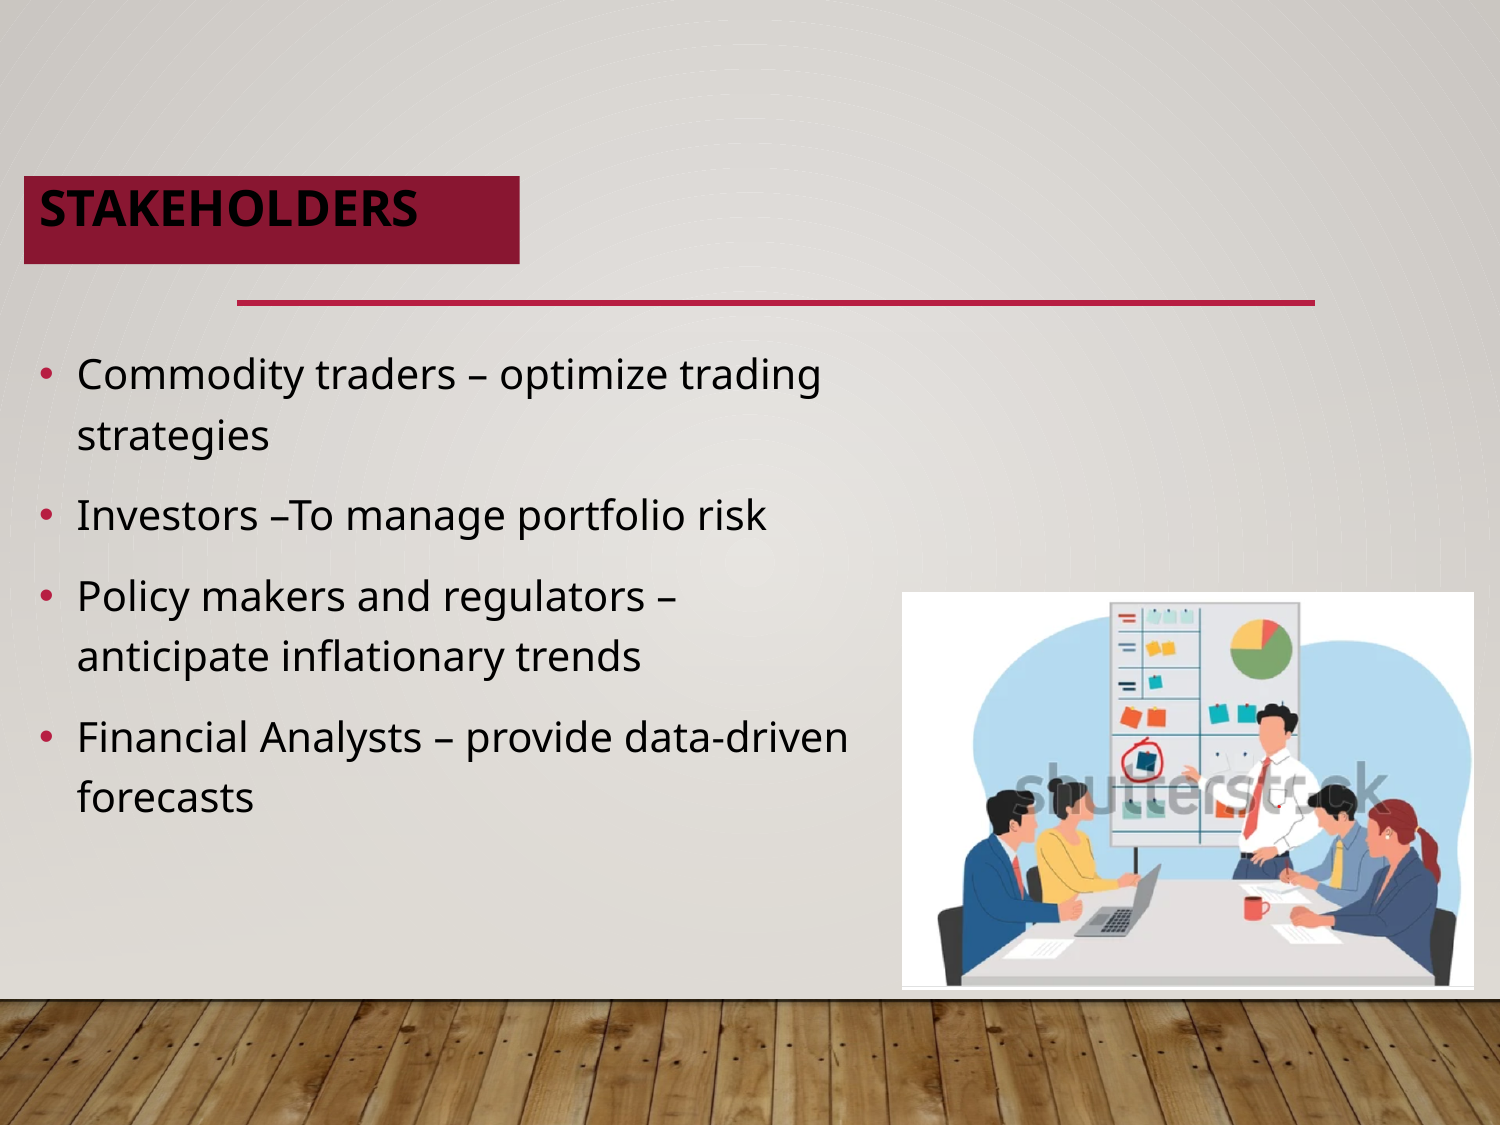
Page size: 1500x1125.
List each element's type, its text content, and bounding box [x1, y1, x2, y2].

picture [0, 999, 1500, 1125]
title Stakeholders [24, 176, 520, 265]
picture [902, 592, 1474, 990]
list Commodity traders – optimize trading strategies Investors –To manage portfolio risk Policy makers and regulators – anticipate inflationary trends Financial Analysts – provide data-driven forecasts [24, 330, 886, 900]
